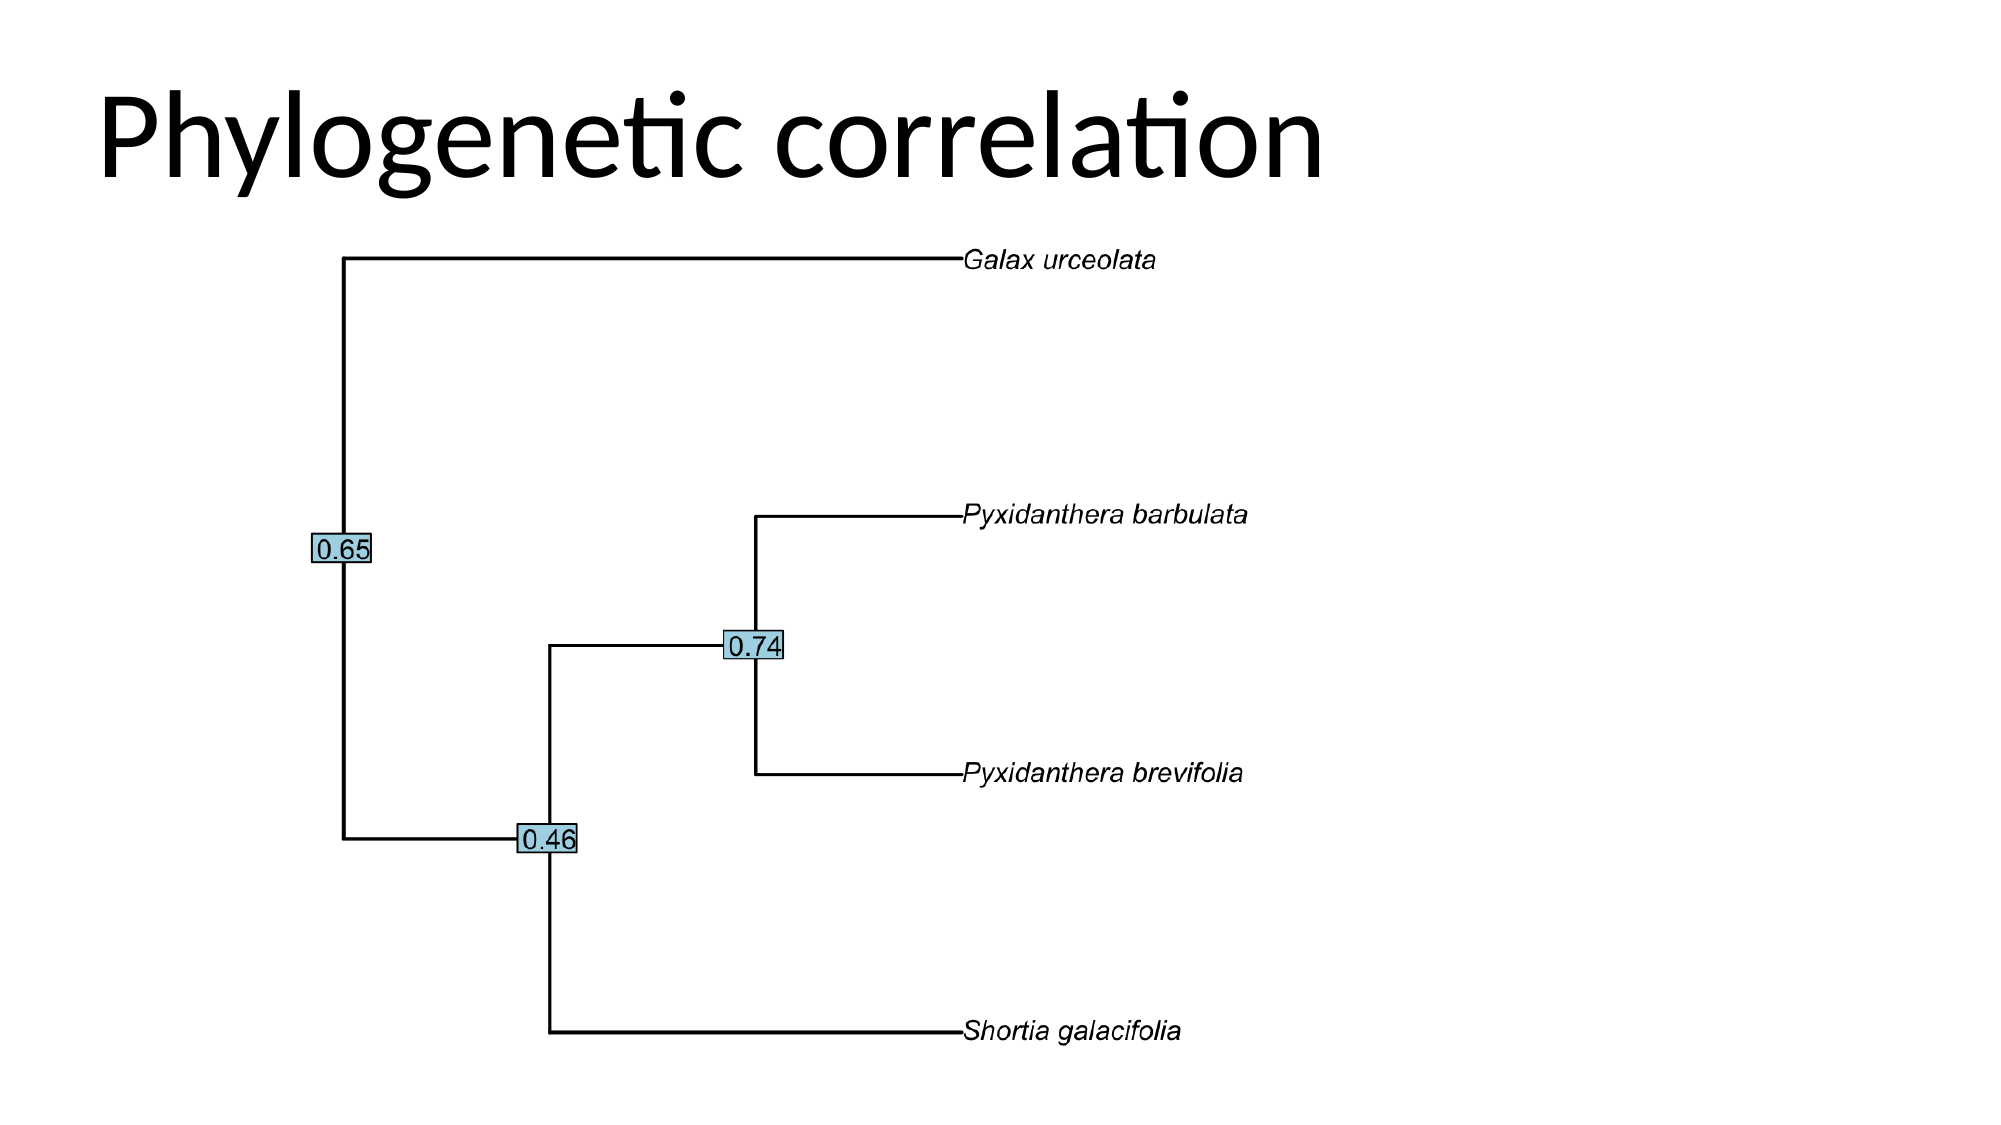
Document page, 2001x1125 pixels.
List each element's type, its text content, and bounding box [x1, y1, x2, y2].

picture [299, 226, 1470, 1063]
text_box Phylogenetic correlation [81, 44, 1344, 210]
